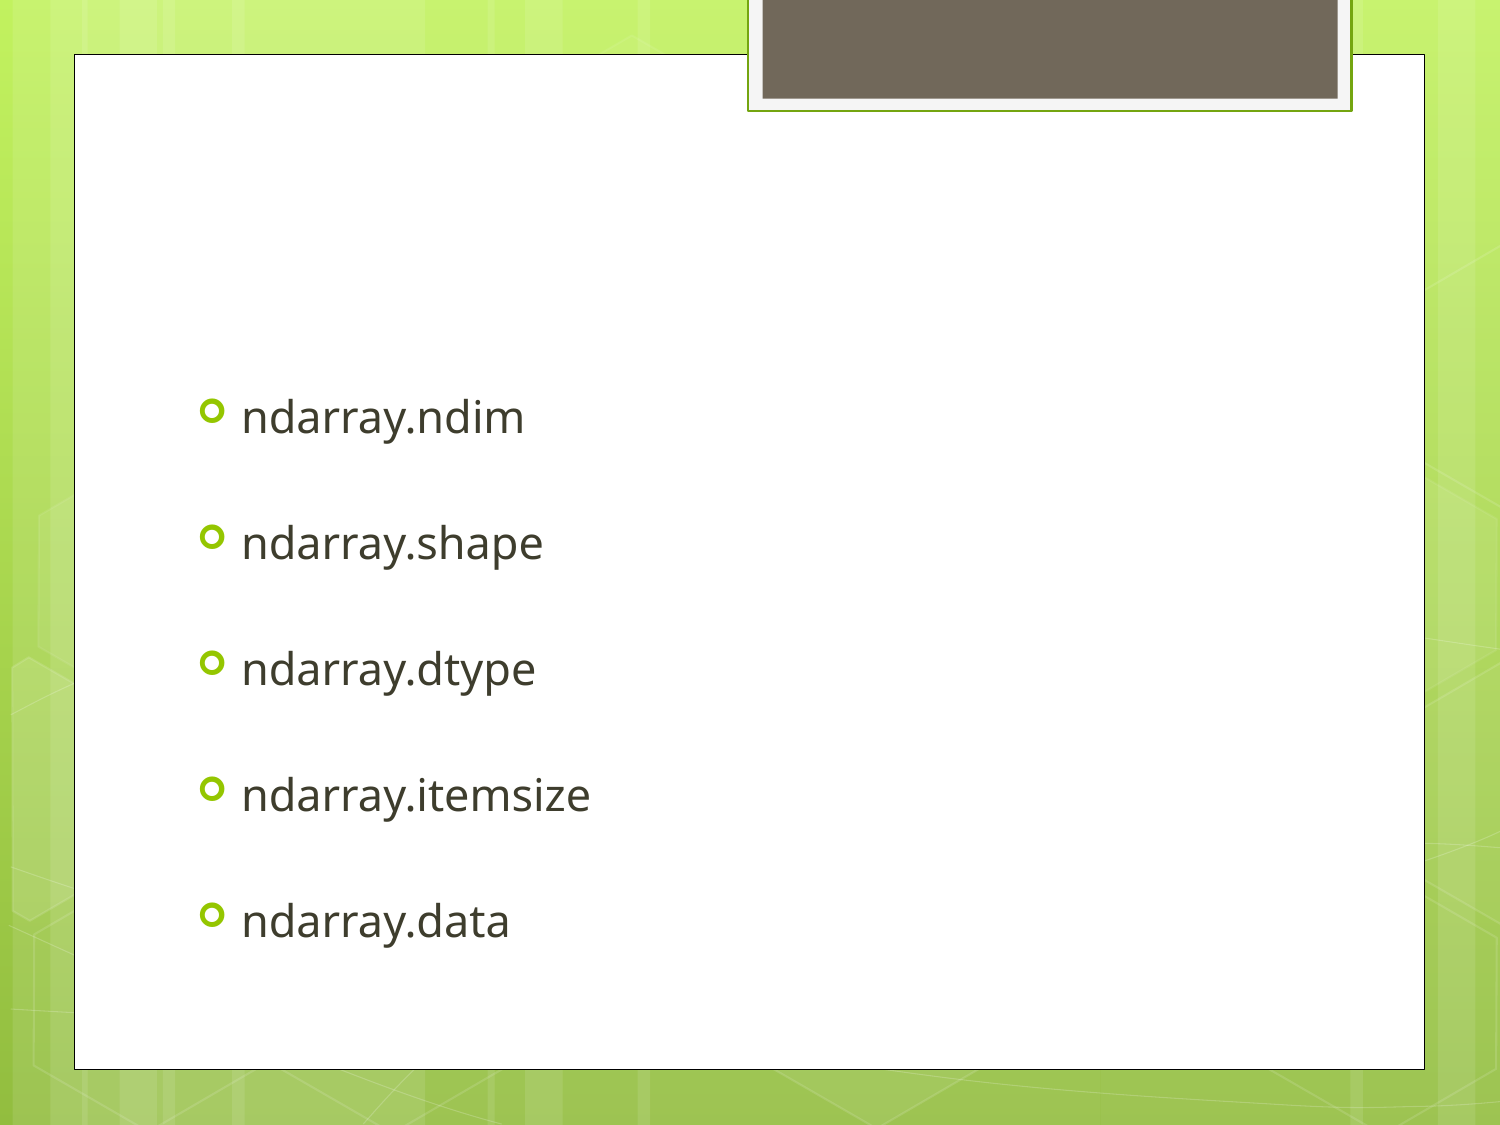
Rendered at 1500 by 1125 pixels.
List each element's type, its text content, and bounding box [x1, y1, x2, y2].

list ndarray.ndim ndarray.shape ndarray.dtype ndarray.itemsize ndarray.data [171, 381, 1283, 957]
